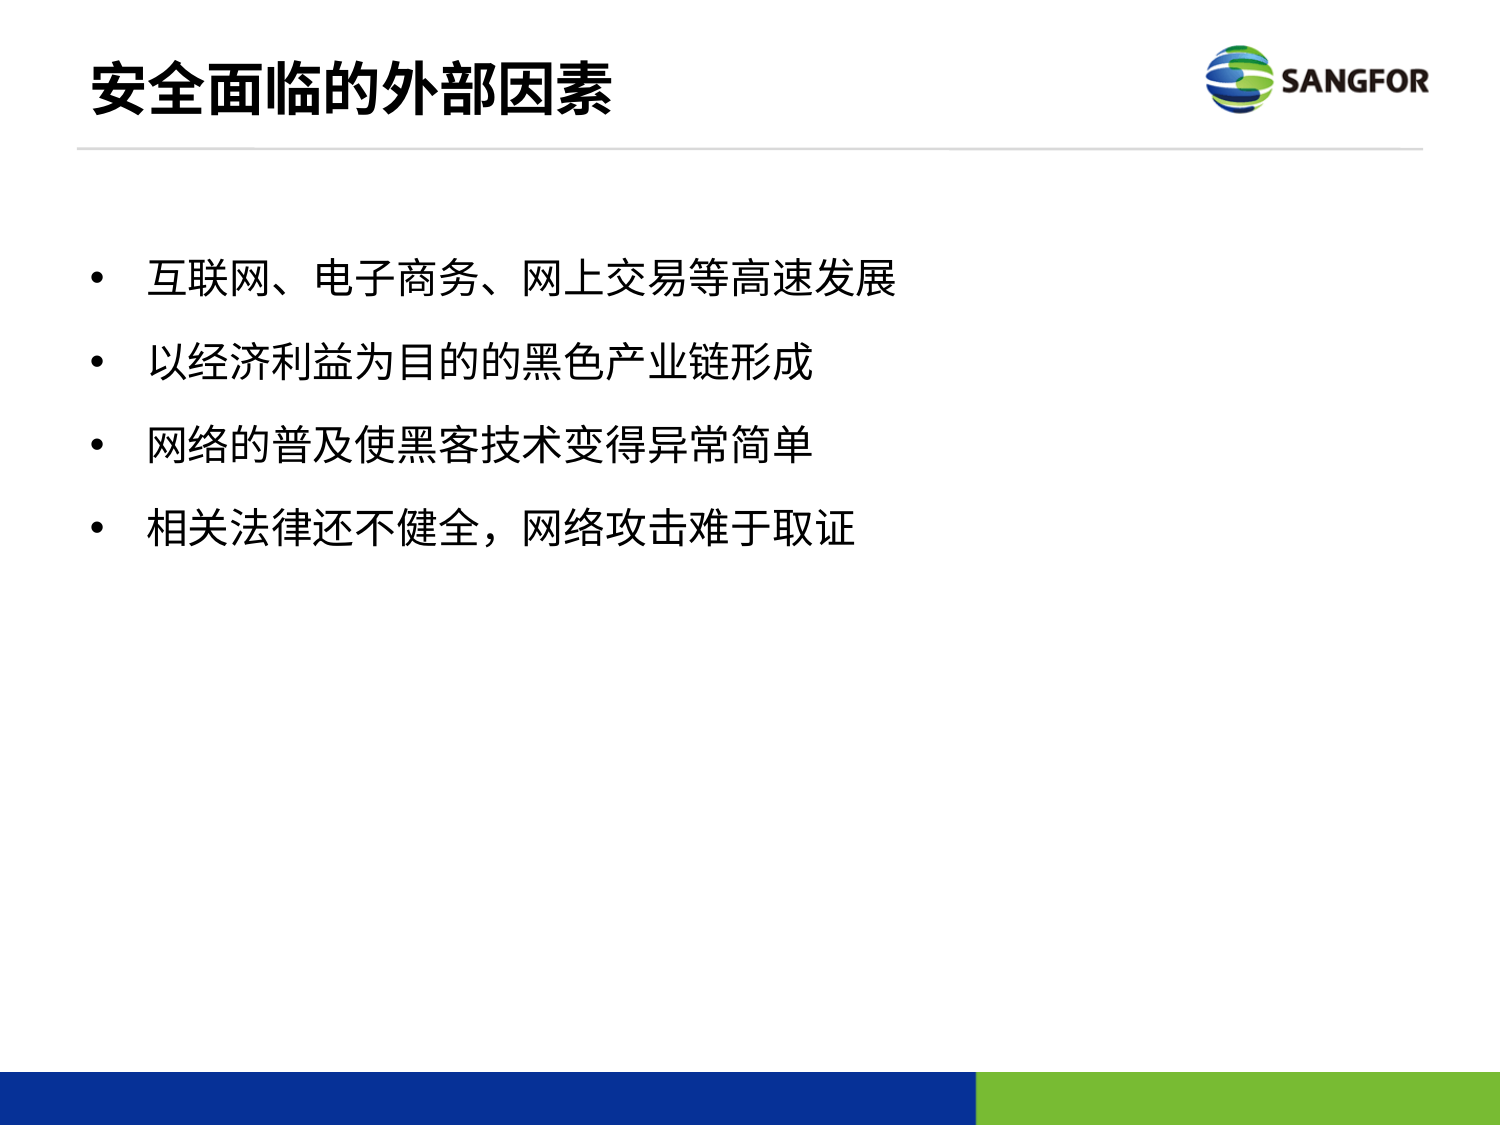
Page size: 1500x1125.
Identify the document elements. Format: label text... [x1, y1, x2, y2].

title 安全面临的外部因素 [75, 45, 1425, 161]
picture [1198, 42, 1437, 118]
picture [0, 1070, 1500, 1125]
list 互联网、电子商务、网上交易等高速发展 以经济利益为目的的黑色产业链形成 网络的普及使黑客技术变得异常简单 相关法律还不健全，网络攻击难于取证 [75, 219, 1436, 1012]
